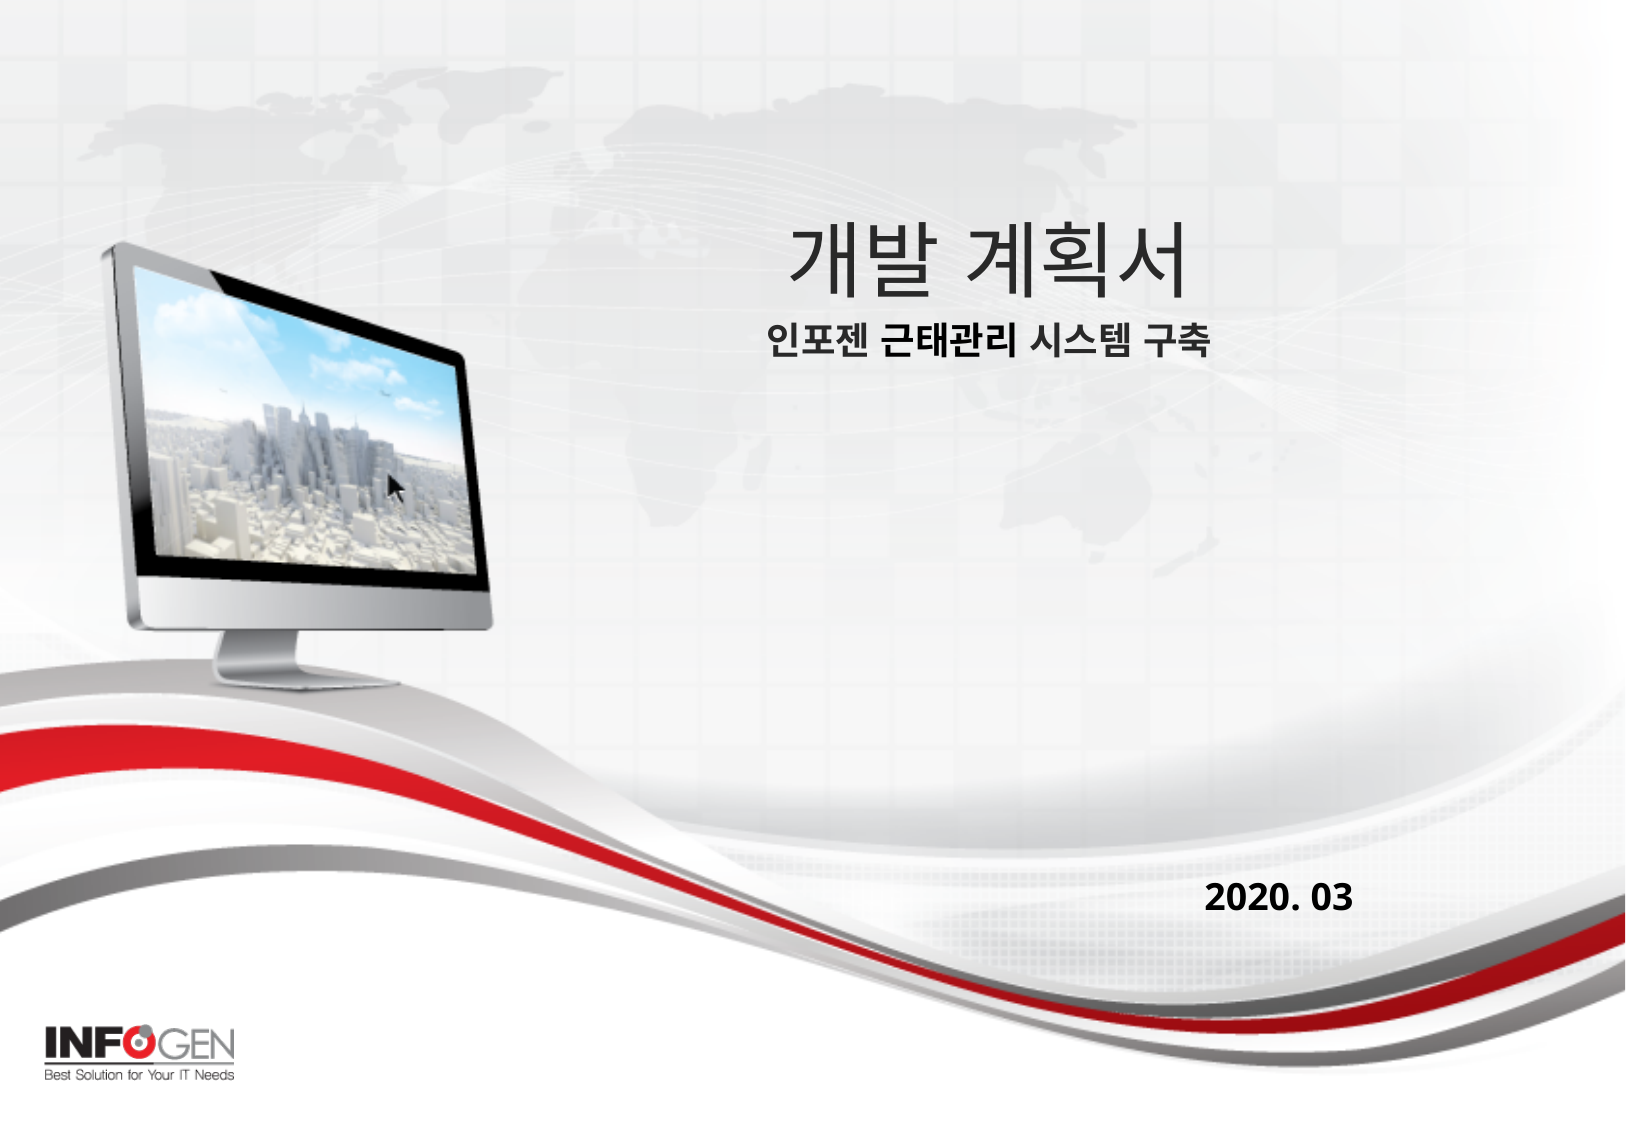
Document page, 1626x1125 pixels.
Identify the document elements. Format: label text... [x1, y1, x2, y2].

text_box 2020. 03 [1189, 865, 1369, 926]
text_box 개발 계획서 인포젠 근태관리 시스템 구축 [399, 219, 1581, 370]
picture [0, 0, 1626, 1125]
